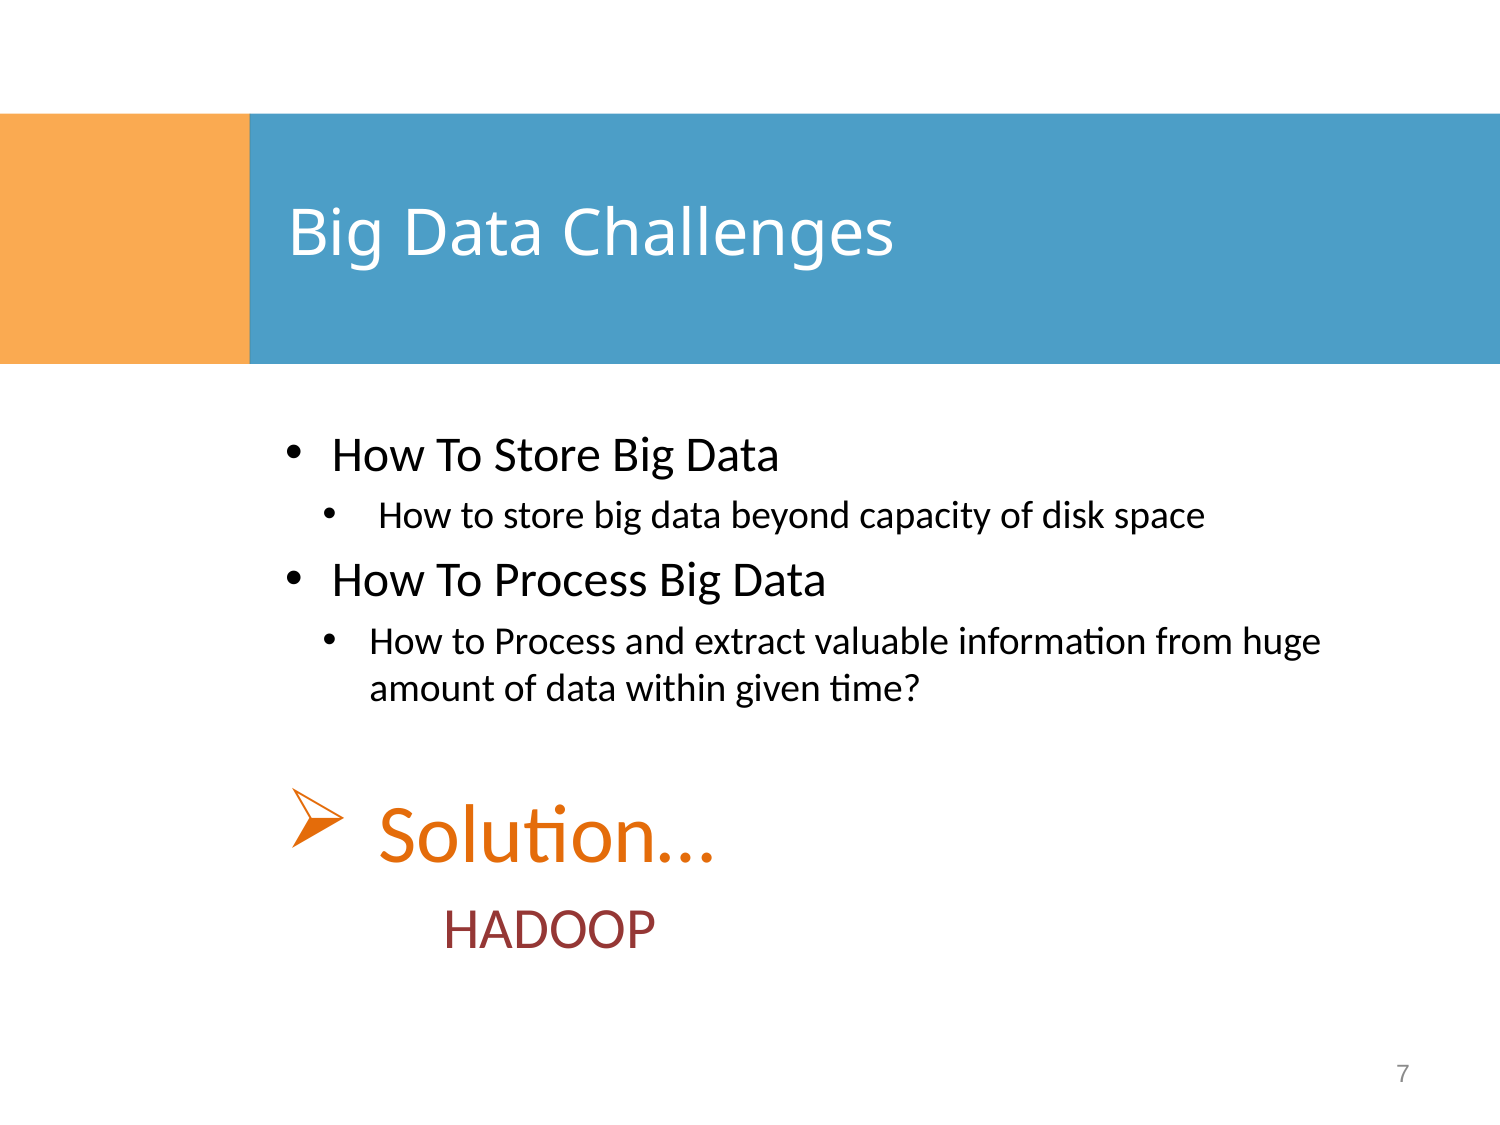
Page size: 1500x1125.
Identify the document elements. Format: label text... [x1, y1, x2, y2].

list How To Store Big Data How to store big data beyond capacity of disk space How To Process Big Data How to Process and extract valuable information from huge amount of data within given time? Solution… HADOOP [269, 413, 1463, 1007]
title Big Data Challenges [272, 183, 1463, 277]
slide_number 7 [1074, 1042, 1425, 1103]
